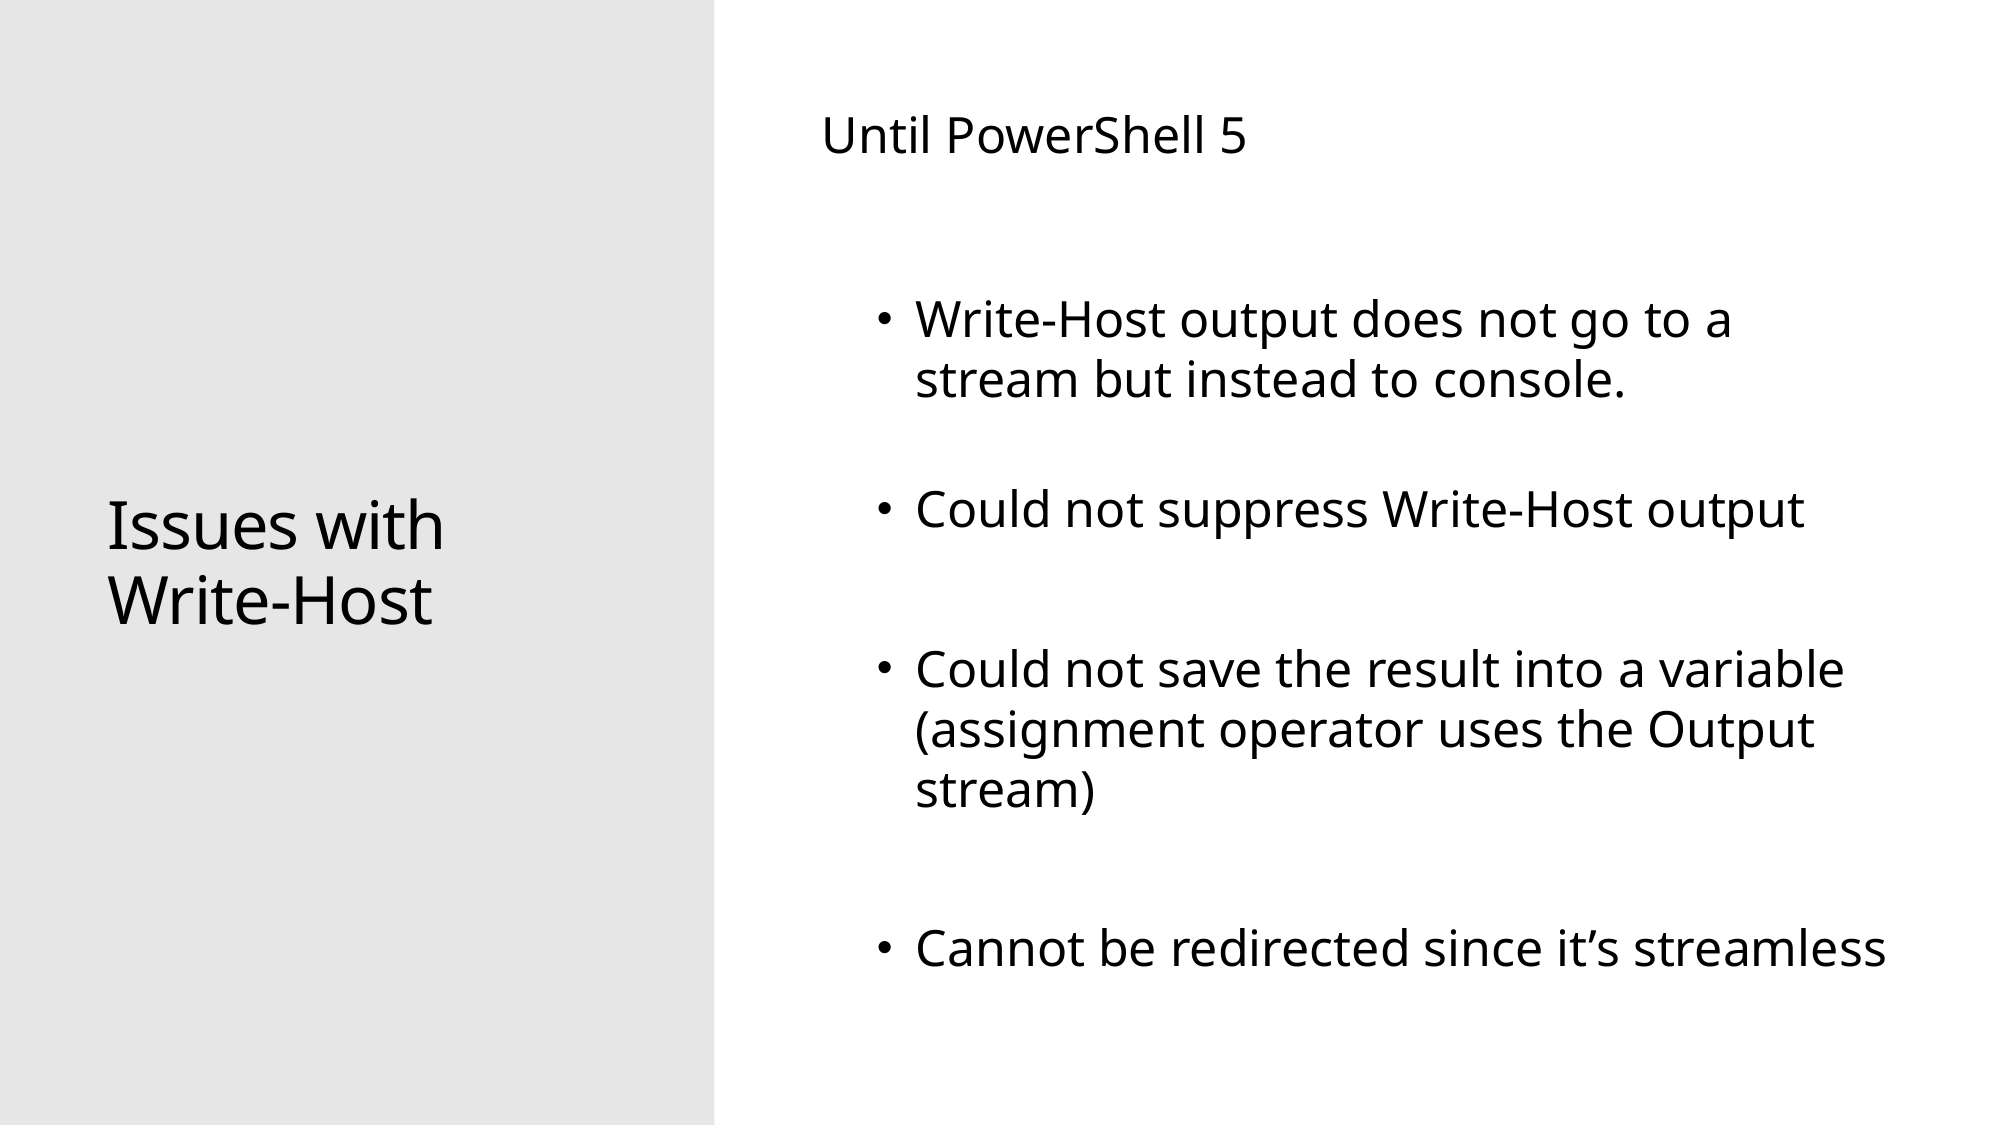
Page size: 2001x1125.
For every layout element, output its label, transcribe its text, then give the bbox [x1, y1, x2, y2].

title Issues with Write-Host [107, 103, 619, 1022]
list Until PowerShell 5 Write-Host output does not go to a stream but instead to console. Could not suppress Write-Host output Could not save the result into a variable (assignment operator uses the Output stream) Cannot be redirected since it’s streamless [821, 103, 1893, 1022]
